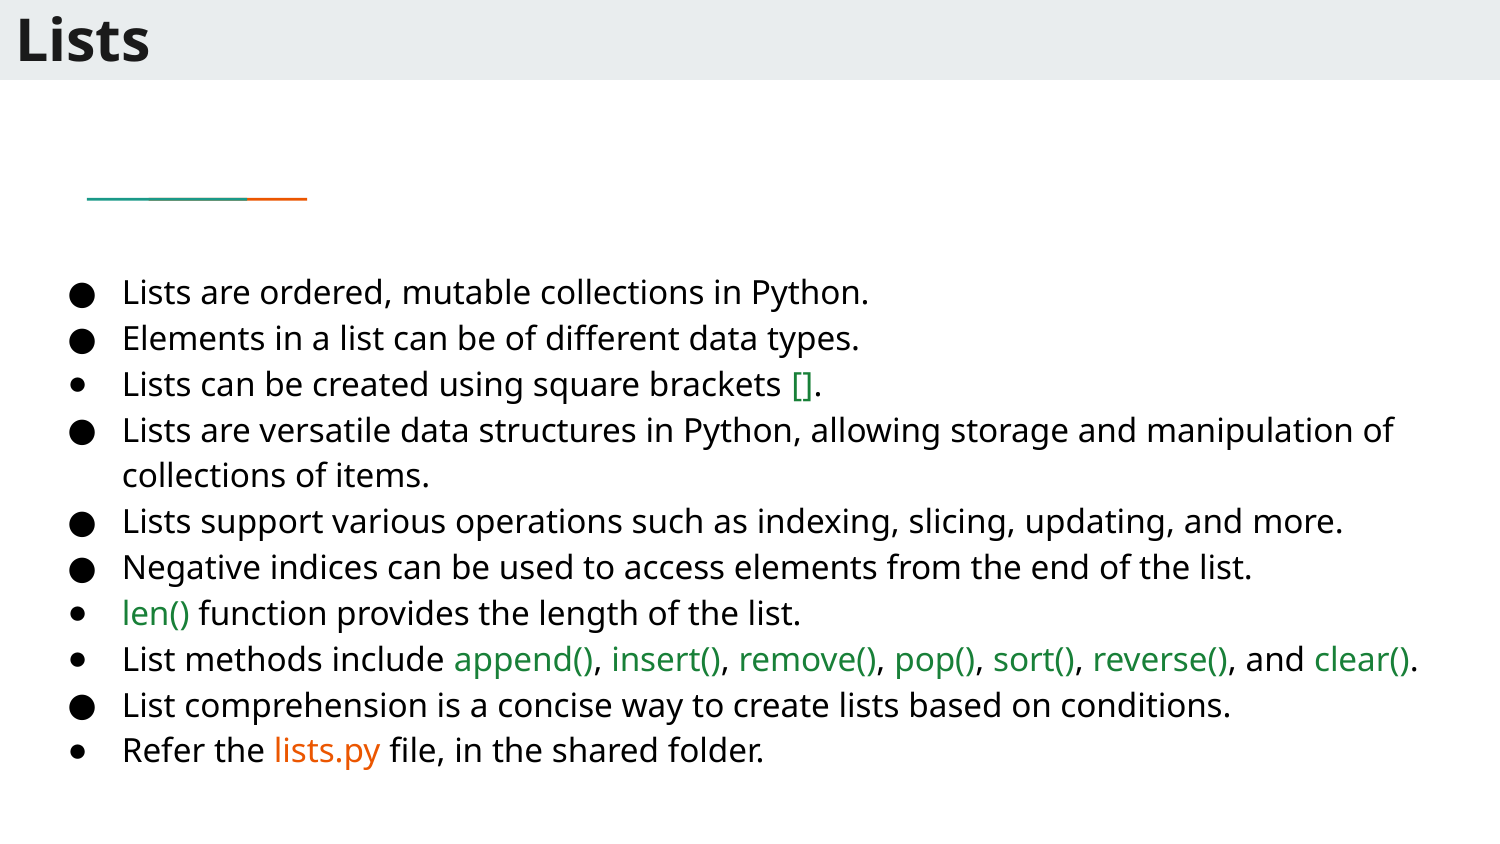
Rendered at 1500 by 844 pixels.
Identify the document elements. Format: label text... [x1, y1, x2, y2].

title Lists [0, 0, 1500, 66]
list Lists are ordered, mutable collections in Python. Elements in a list can be of different data types. Lists can be created using square brackets []. Lists are versatile data structures in Python, allowing storage and manipulation of collections of items. Lists support various operations such as indexing, slicing, updating, and more. Negative indices can be used to access elements from the end of the list. len() function provides the length of the list. List methods include append(), insert(), remove(), pop(), sort(), reverse(), and clear(). List comprehension is a concise way to create lists based on conditions. Refer the lists.py file, in the shared folder. [31, 250, 1447, 823]
